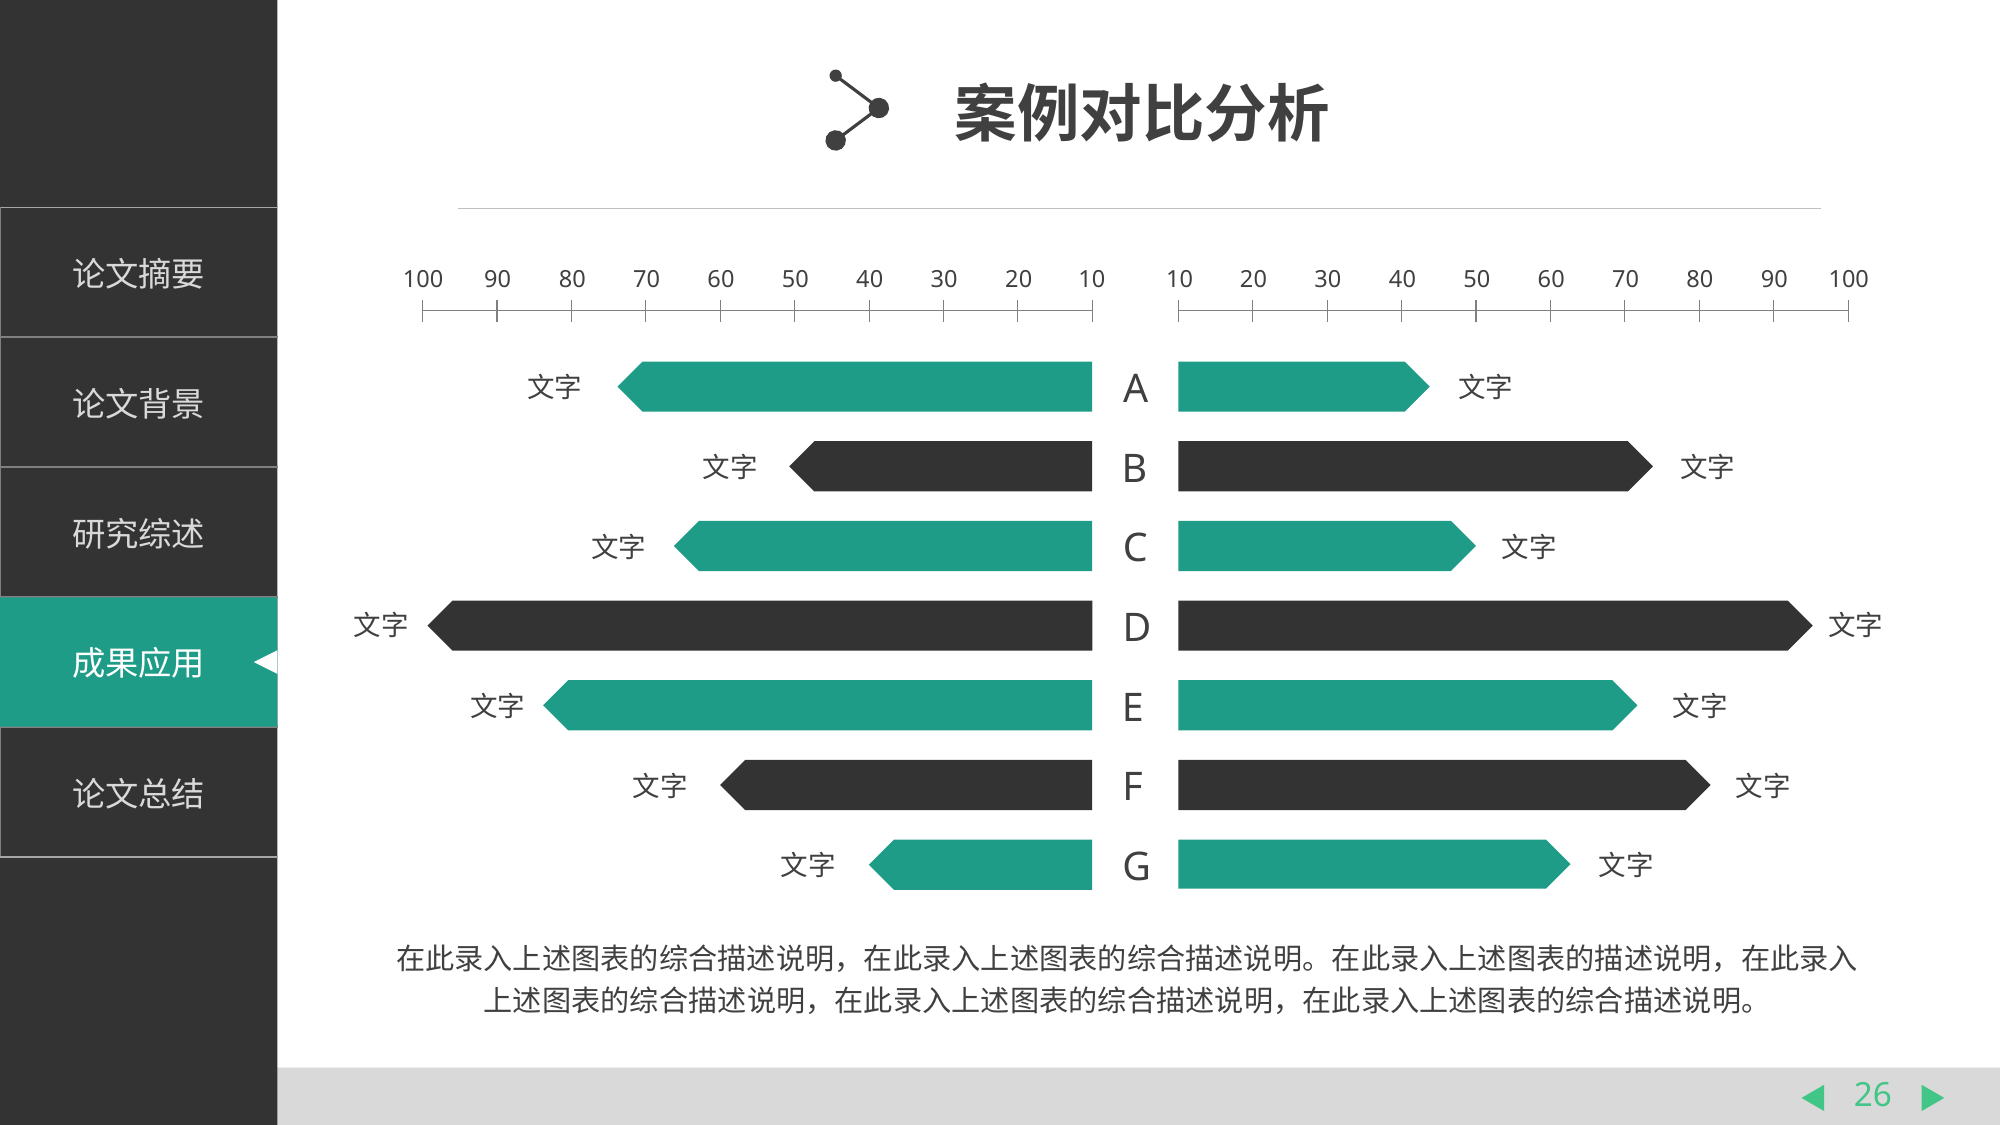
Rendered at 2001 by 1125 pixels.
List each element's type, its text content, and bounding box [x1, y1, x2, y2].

text_box [616, 360, 1094, 413]
text_box [787, 440, 1094, 493]
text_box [1178, 299, 1848, 322]
text_box D [1107, 594, 1167, 657]
text_box 40 [1374, 256, 1431, 299]
text_box 30 [1299, 256, 1357, 299]
text_box 文字 [618, 761, 703, 809]
text_box 文字 [1657, 681, 1743, 730]
text_box 文字 [576, 522, 662, 570]
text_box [835, 75, 879, 141]
text_box [718, 758, 1094, 812]
text_box 文字 [512, 362, 598, 411]
text_box [1177, 758, 1713, 812]
text_box 文字 [1665, 442, 1751, 491]
text_box [1177, 519, 1478, 573]
text_box C [1108, 515, 1163, 577]
text_box B [1106, 435, 1163, 498]
text_box 文字 [338, 600, 424, 649]
text_box A [1108, 355, 1164, 418]
text_box 80 [543, 256, 601, 299]
text_box 30 [915, 256, 973, 299]
text_box 文字 [1584, 840, 1669, 889]
text_box [1177, 440, 1655, 493]
text_box 70 [618, 256, 676, 299]
text_box [1177, 679, 1640, 732]
text_box 20 [1225, 256, 1282, 299]
text_box 100 [388, 256, 459, 300]
text_box 80 [1671, 256, 1729, 299]
text_box 案例对比分析 [939, 66, 1345, 157]
text_box 90 [469, 256, 527, 299]
text_box [1177, 360, 1432, 413]
text_box 50 [767, 256, 824, 299]
text_box 文字 [765, 840, 851, 889]
text_box [867, 838, 1094, 891]
text_box F [1107, 754, 1158, 816]
text_box 文字 [1487, 522, 1572, 570]
text_box 50 [1448, 256, 1506, 299]
text_box 40 [841, 256, 899, 299]
text_box 10 [1151, 256, 1208, 300]
text_box [541, 679, 1094, 732]
text_box G [1107, 833, 1167, 896]
text_box 文字 [687, 442, 773, 491]
text_box [425, 599, 1094, 652]
text_box 文字 [1720, 761, 1806, 809]
text_box E [1107, 674, 1159, 737]
text_box 70 [1597, 256, 1655, 299]
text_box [422, 299, 1093, 322]
text_box [1177, 838, 1573, 890]
text_box 100 [1813, 256, 1884, 300]
text_box 10 [1063, 256, 1121, 300]
text_box 60 [692, 256, 750, 299]
text_box 60 [1522, 256, 1580, 299]
text_box [1177, 599, 1813, 652]
text_box [672, 519, 1094, 573]
text_box 在此录入上述图表的综合描述说明，在此录入上述图表的综合描述说明。在此录入上述图表的描述说明，在此录入上述图表的综合描述说明，在此录入上述图表的综合描述说明，在此录入上述图表的综合描述说明。 [372, 925, 1883, 1025]
text_box 文字 [455, 681, 541, 730]
text_box 文字 [1813, 600, 1899, 649]
text_box 文字 [1443, 362, 1529, 411]
text_box 20 [990, 256, 1048, 299]
text_box 90 [1746, 256, 1803, 299]
